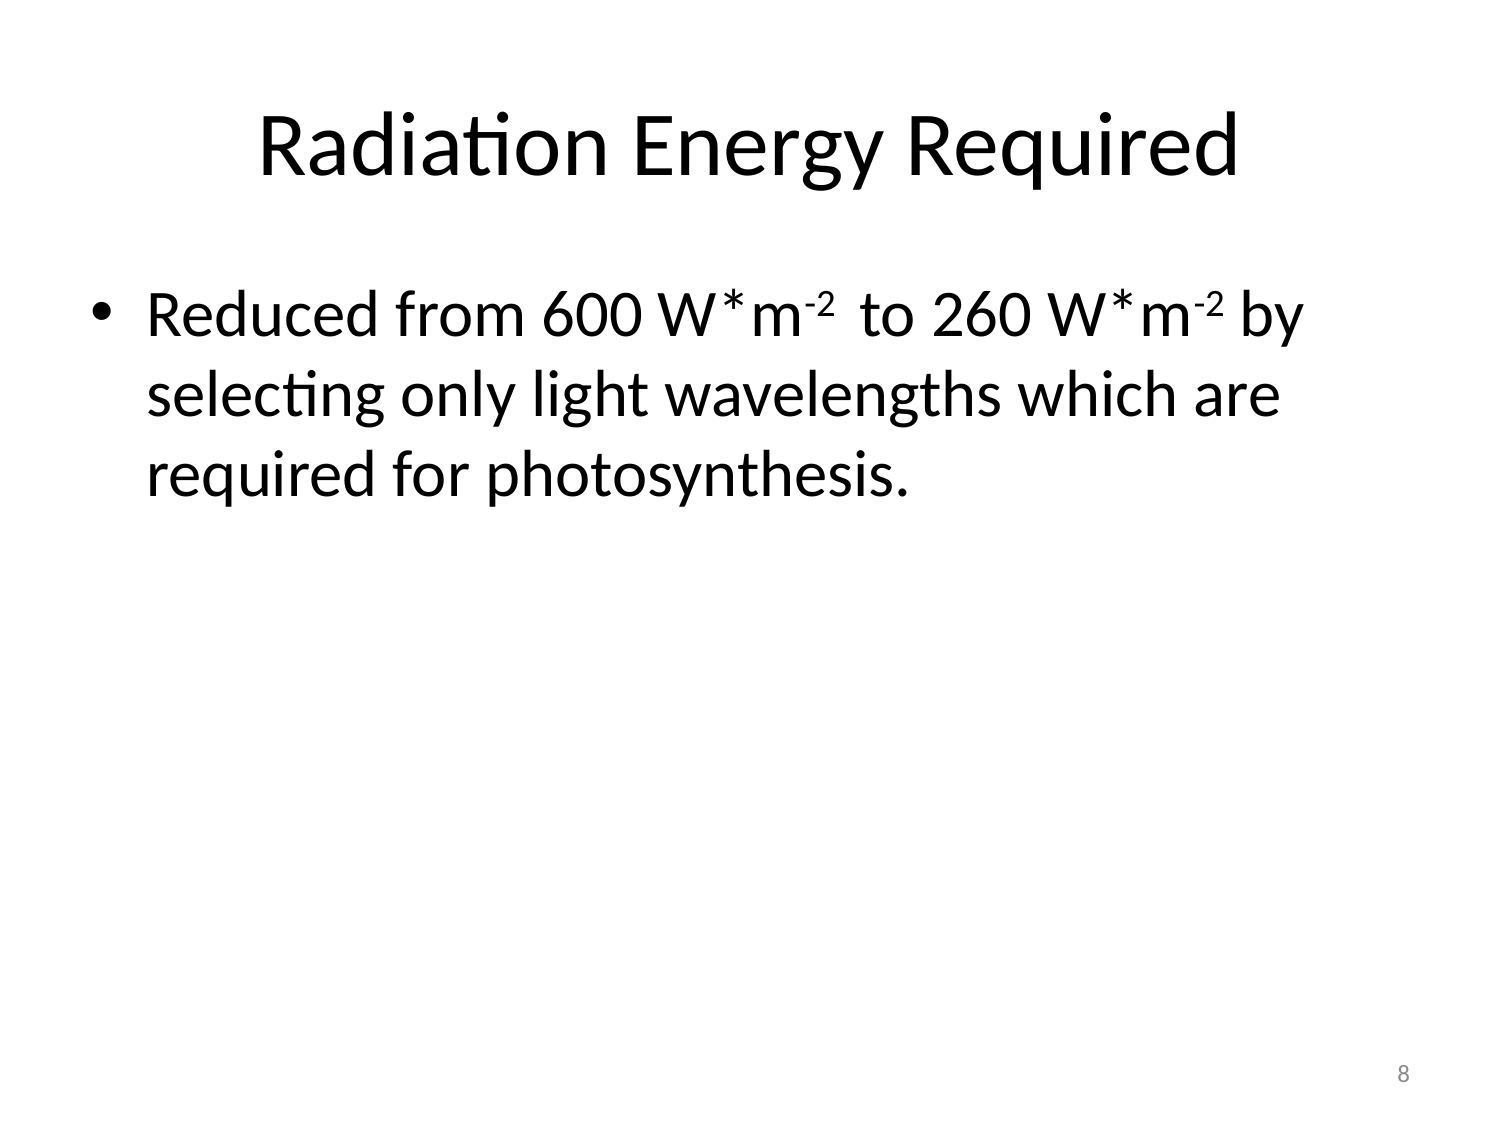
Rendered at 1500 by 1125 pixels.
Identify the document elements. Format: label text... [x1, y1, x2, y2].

title Radiation Energy Required [75, 45, 1425, 233]
list Reduced from 600 W*m-2 to 260 W*m-2 by selecting only light wavelengths which are required for photosynthesis. [75, 262, 1425, 1005]
slide_number 8 [1074, 1042, 1425, 1103]
